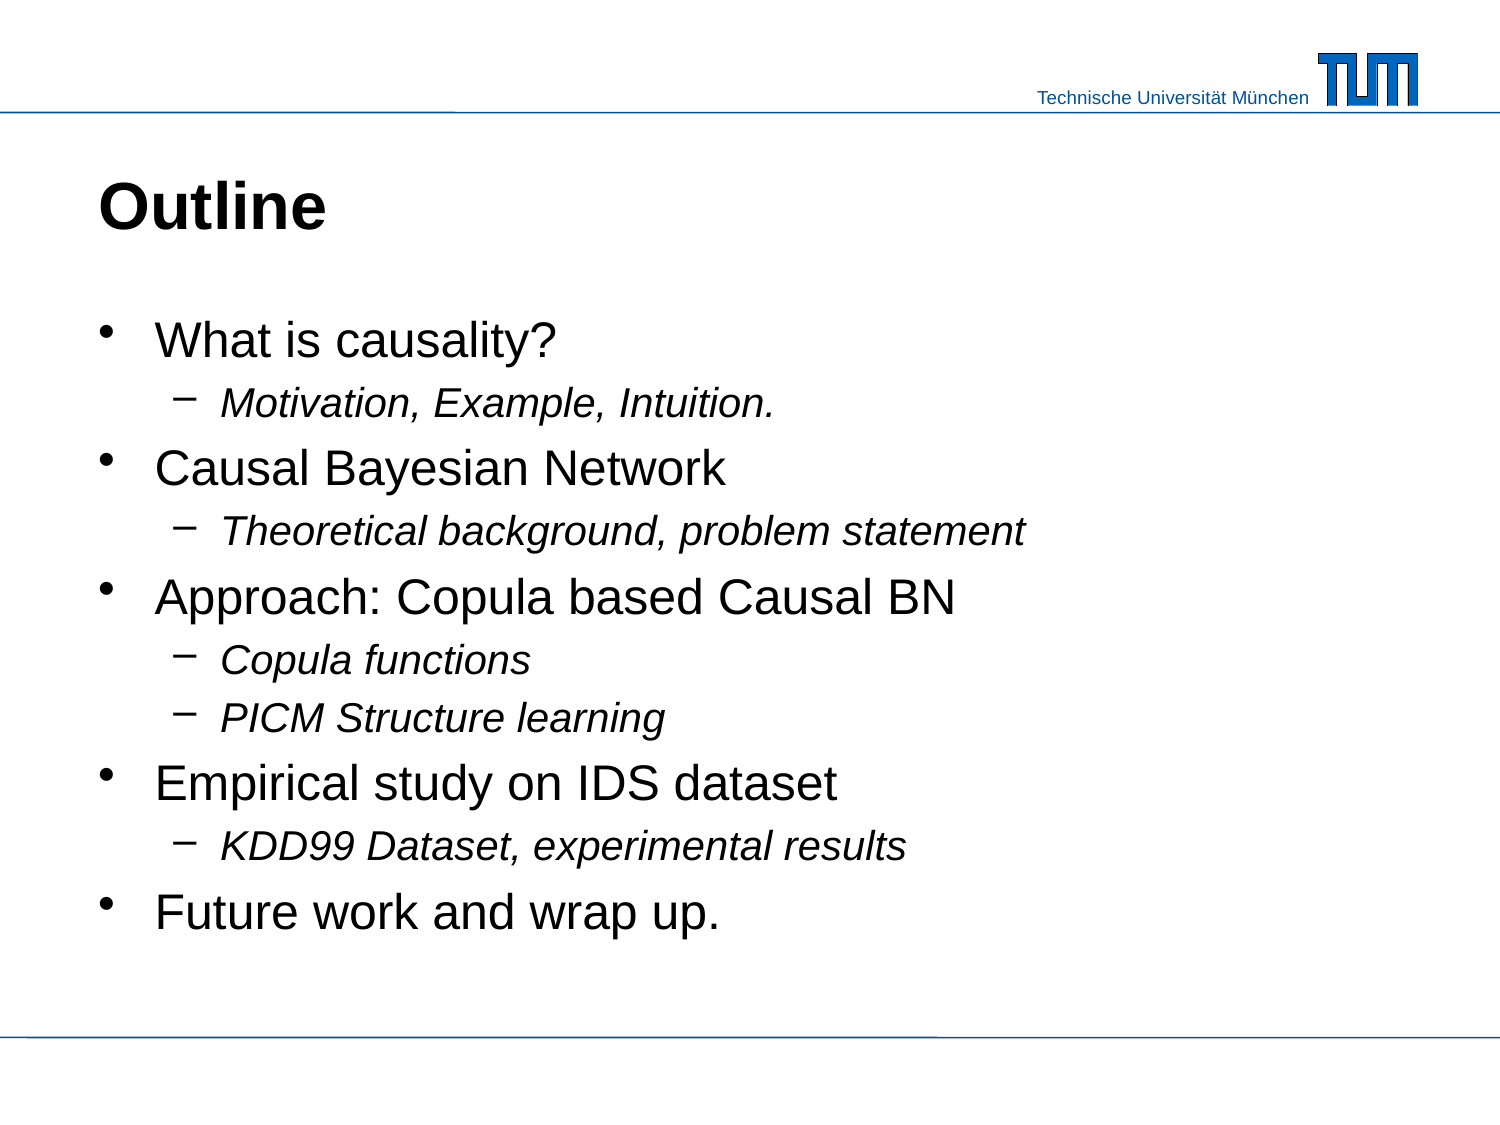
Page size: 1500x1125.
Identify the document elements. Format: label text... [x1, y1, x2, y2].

title Outline [83, 149, 1417, 250]
list What is causality? Motivation, Example, Intuition. Causal Bayesian Network Theoretical background, problem statement Approach: Copula based Causal BN Copula functions PICM Structure learning Empirical study on IDS dataset KDD99 Dataset, experimental results Future work and wrap up. [83, 299, 1417, 1013]
